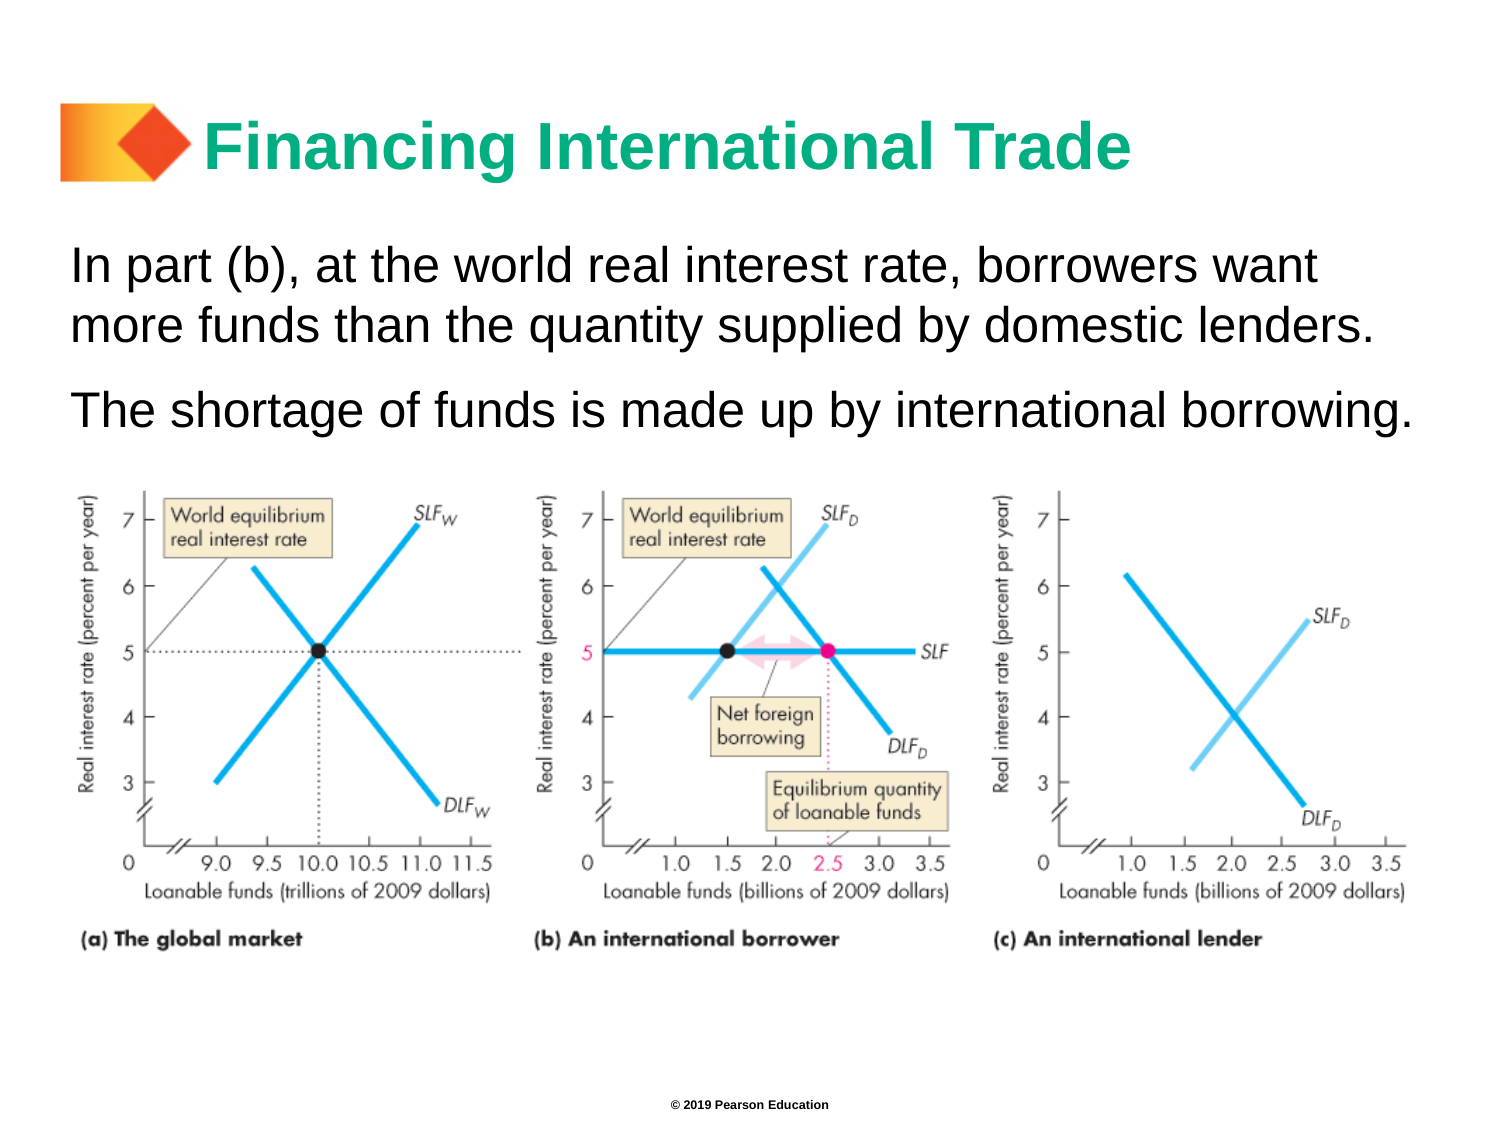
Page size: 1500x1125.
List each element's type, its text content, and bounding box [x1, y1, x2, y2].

list In part (b), at the world real interest rate, borrowers want more funds than the quantity supplied by domestic lenders. The shortage of funds is made up by international borrowing. [37, 224, 1438, 450]
title Financing International Trade [188, 50, 1364, 236]
picture [70, 483, 1415, 957]
picture [59, 102, 188, 184]
